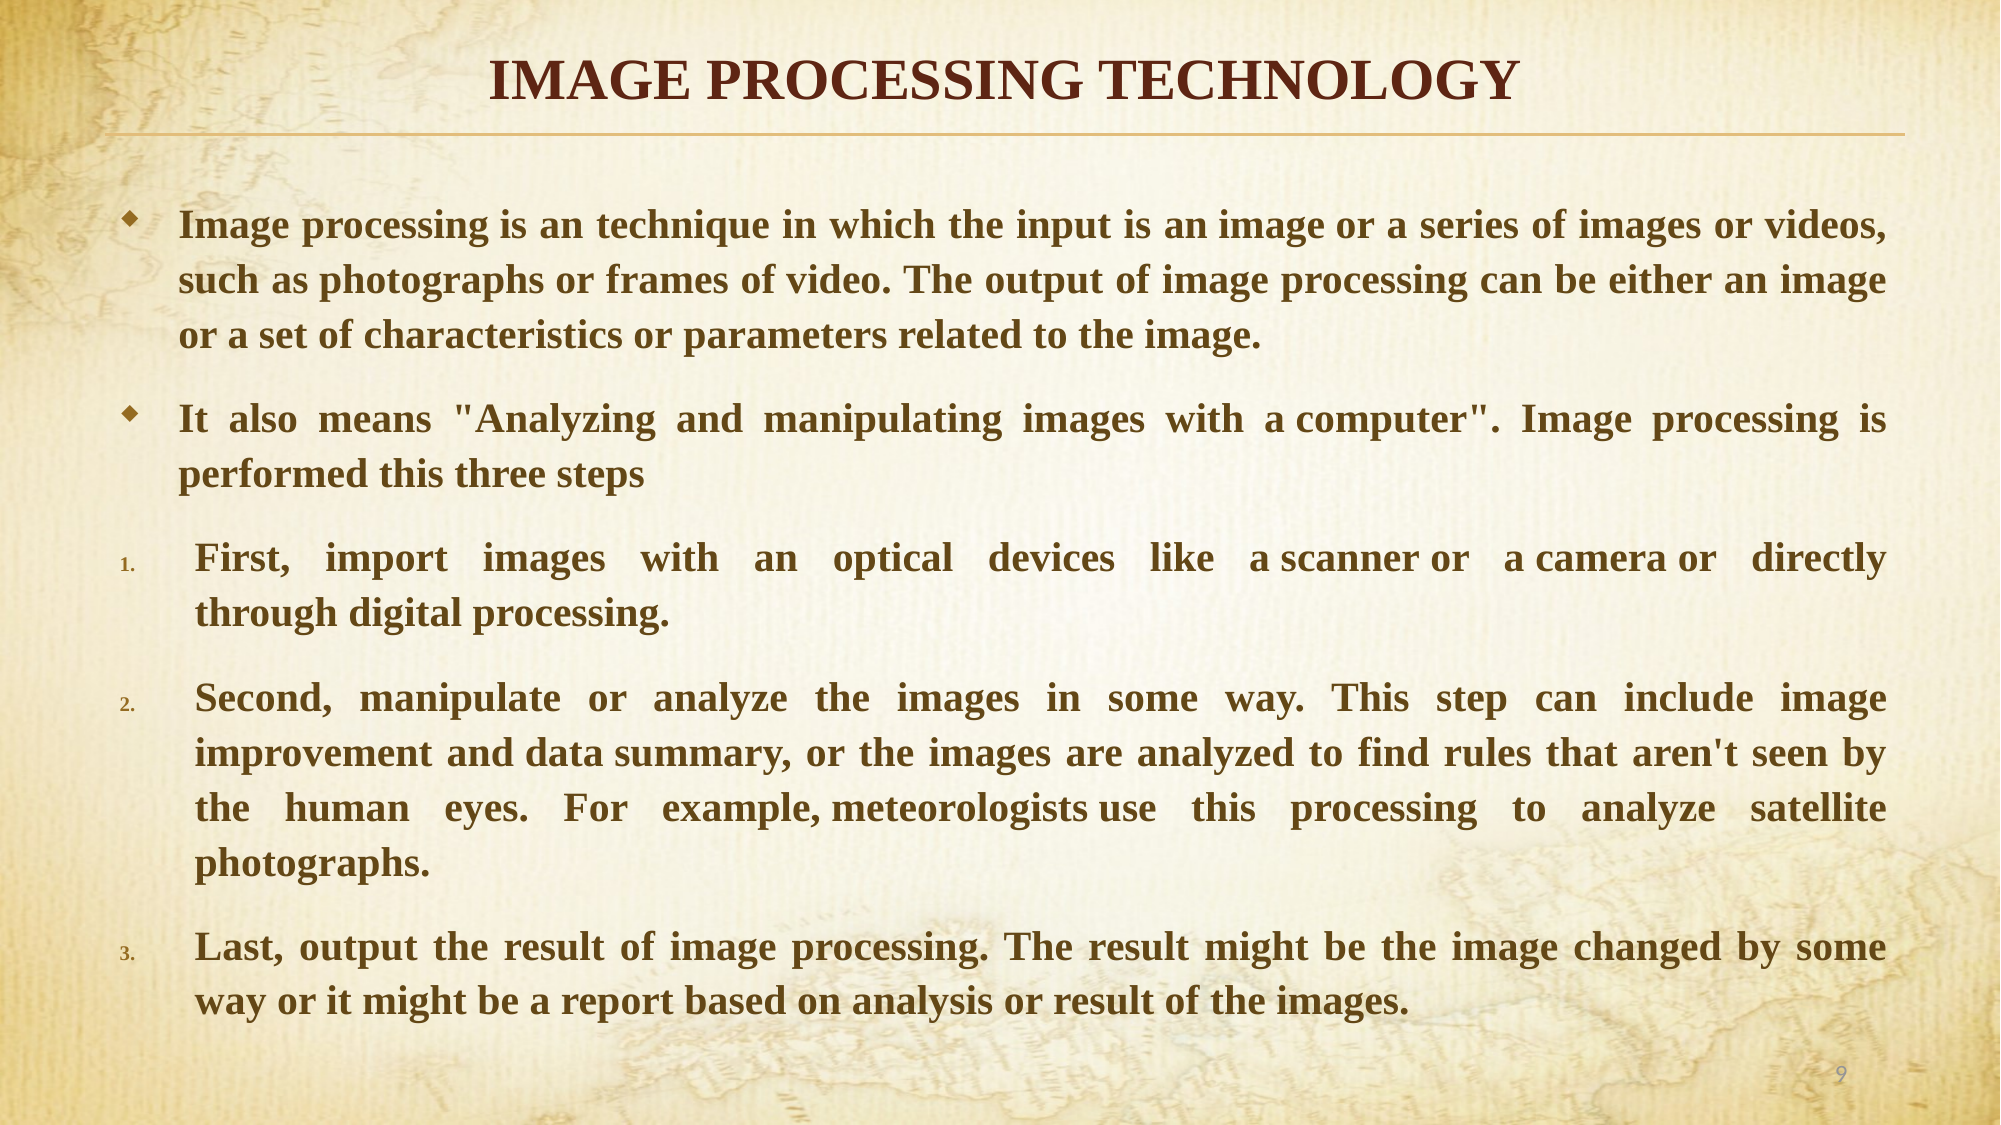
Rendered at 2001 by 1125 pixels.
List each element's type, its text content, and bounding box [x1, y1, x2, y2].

picture [0, 0, 2000, 1125]
title IMAGE PROCESSING TECHNOLOGY [104, 30, 1906, 132]
slide_number 9 [1412, 1042, 1863, 1103]
list Image processing is an technique in which the input is an image or a series of images or videos, such as photographs or frames of video. The output of image processing can be either an image or a set of characteristics or parameters related to the image. It also means "Analyzing and manipulating images with a computer". Image processing is performed this three steps First, import images with an optical devices like a scanner or a camera or directly through digital processing. Second, manipulate or analyze the images in some way. This step can include image improvement and data summary, or the images are analyzed to find rules that aren't seen by the human eyes. For example, meteorologists use this processing to analyze satellite photographs. Last, output the result of image processing. The result might be the image changed by some way or it might be a report based on analysis or result of the images. [104, 184, 1904, 1058]
